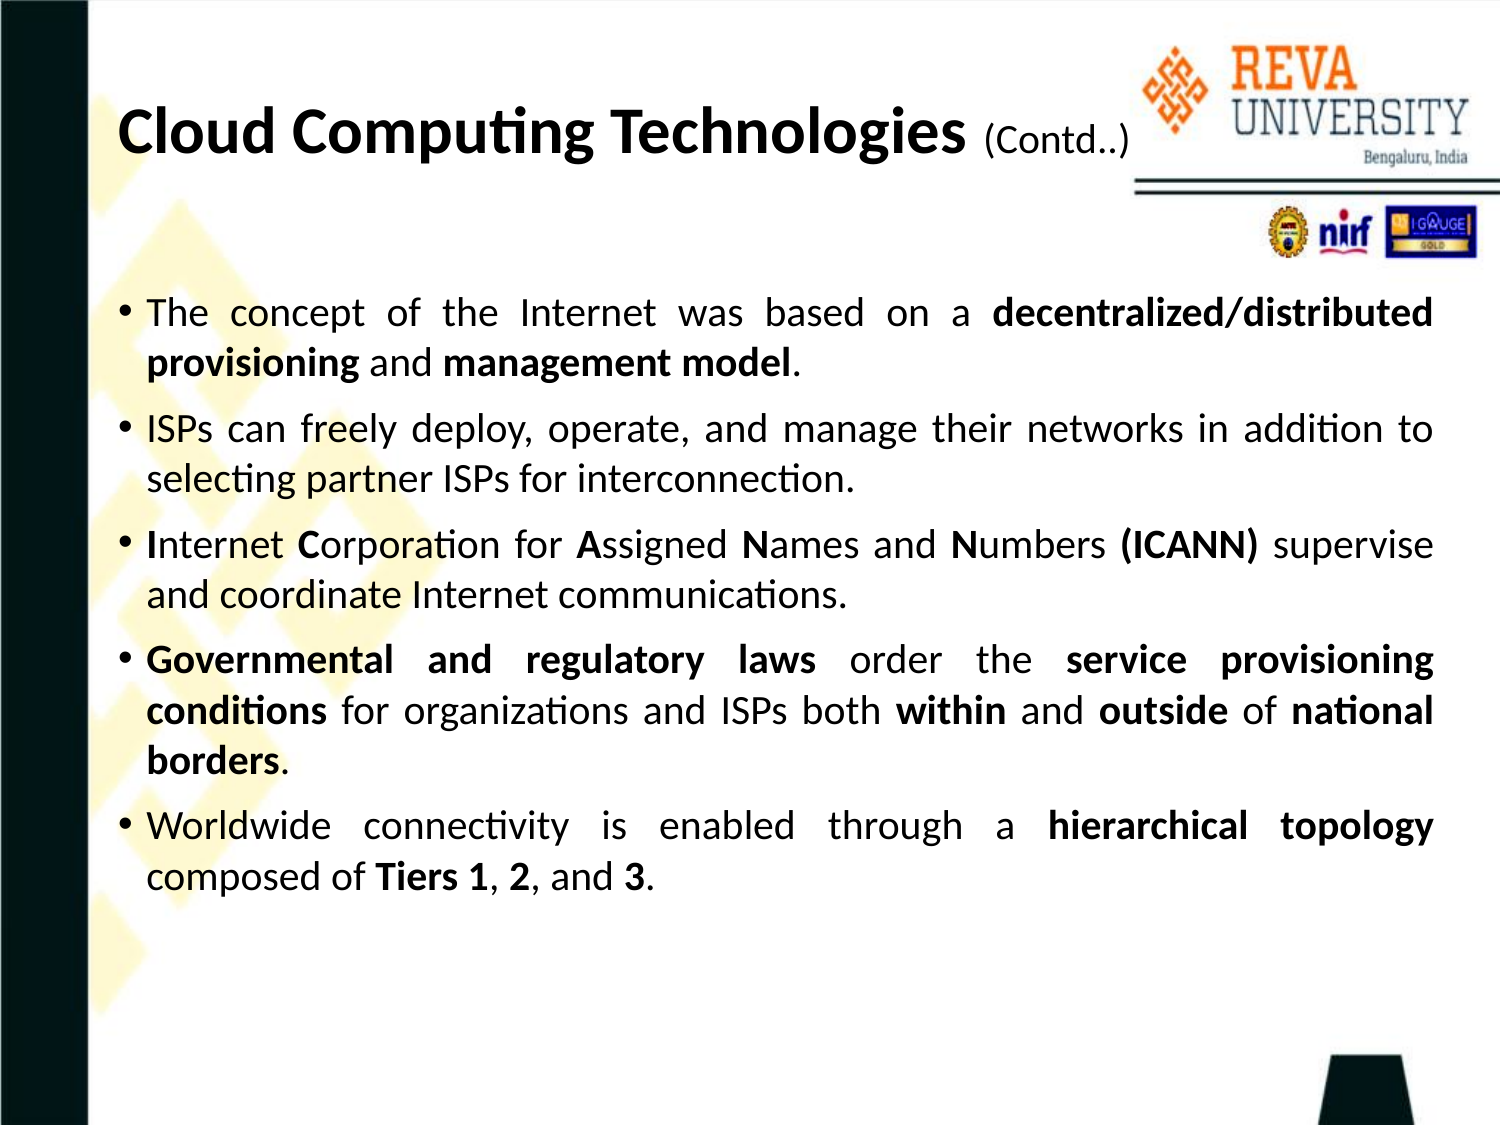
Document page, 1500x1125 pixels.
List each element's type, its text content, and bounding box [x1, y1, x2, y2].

title Cloud Computing Technologies (Contd..) [103, 22, 1397, 241]
picture [0, 0, 1500, 1125]
list The concept of the Internet was based on a decentralized/distributed provisioning and management model. ISPs can freely deploy, operate, and manage their networks in addition to selecting partner ISPs for interconnection. Internet Corporation for Assigned Names and Numbers (ICANN) supervise and coordinate Internet communications. Governmental and regulatory laws order the service provisioning conditions for organizations and ISPs both within and outside of national borders. Worldwide connectivity is enabled through a hierarchical topology composed of Tiers 1, 2, and 3. [103, 277, 1450, 1032]
